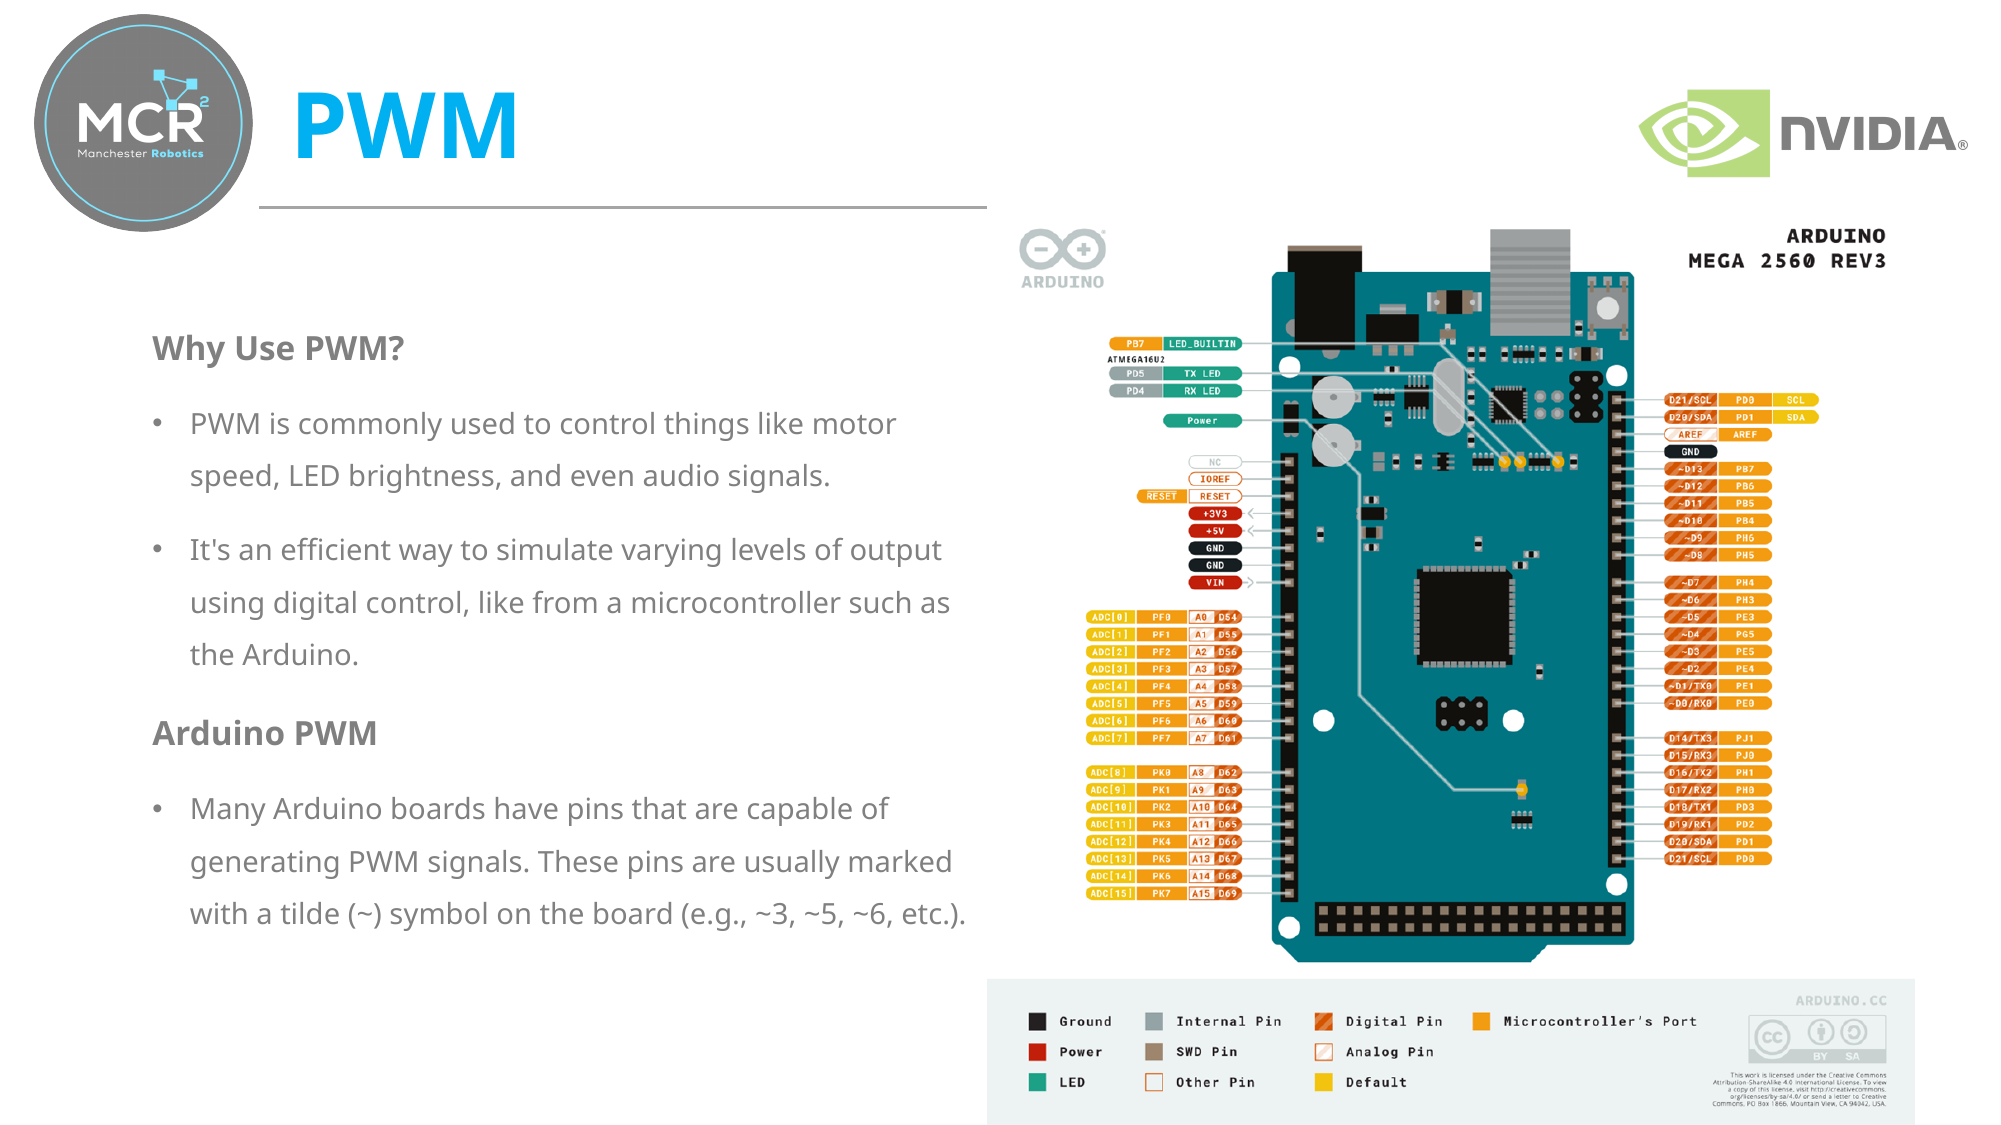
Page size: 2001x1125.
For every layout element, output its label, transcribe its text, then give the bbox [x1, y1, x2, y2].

list Why Use PWM? PWM is commonly used to control things like motor speed, LED brightness, and even audio signals. It's an efficient way to simulate varying levels of output using digital control, like from a microcontroller such as the Arduino. Arduino PWM Many Arduino boards have pins that are capable of generating PWM signals. These pins are usually marked with a tilde (~) symbol on the board (e.g., ~3, ~5, ~6, etc.). [137, 299, 987, 1014]
title PWM [275, 19, 1615, 238]
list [987, 196, 1915, 1125]
